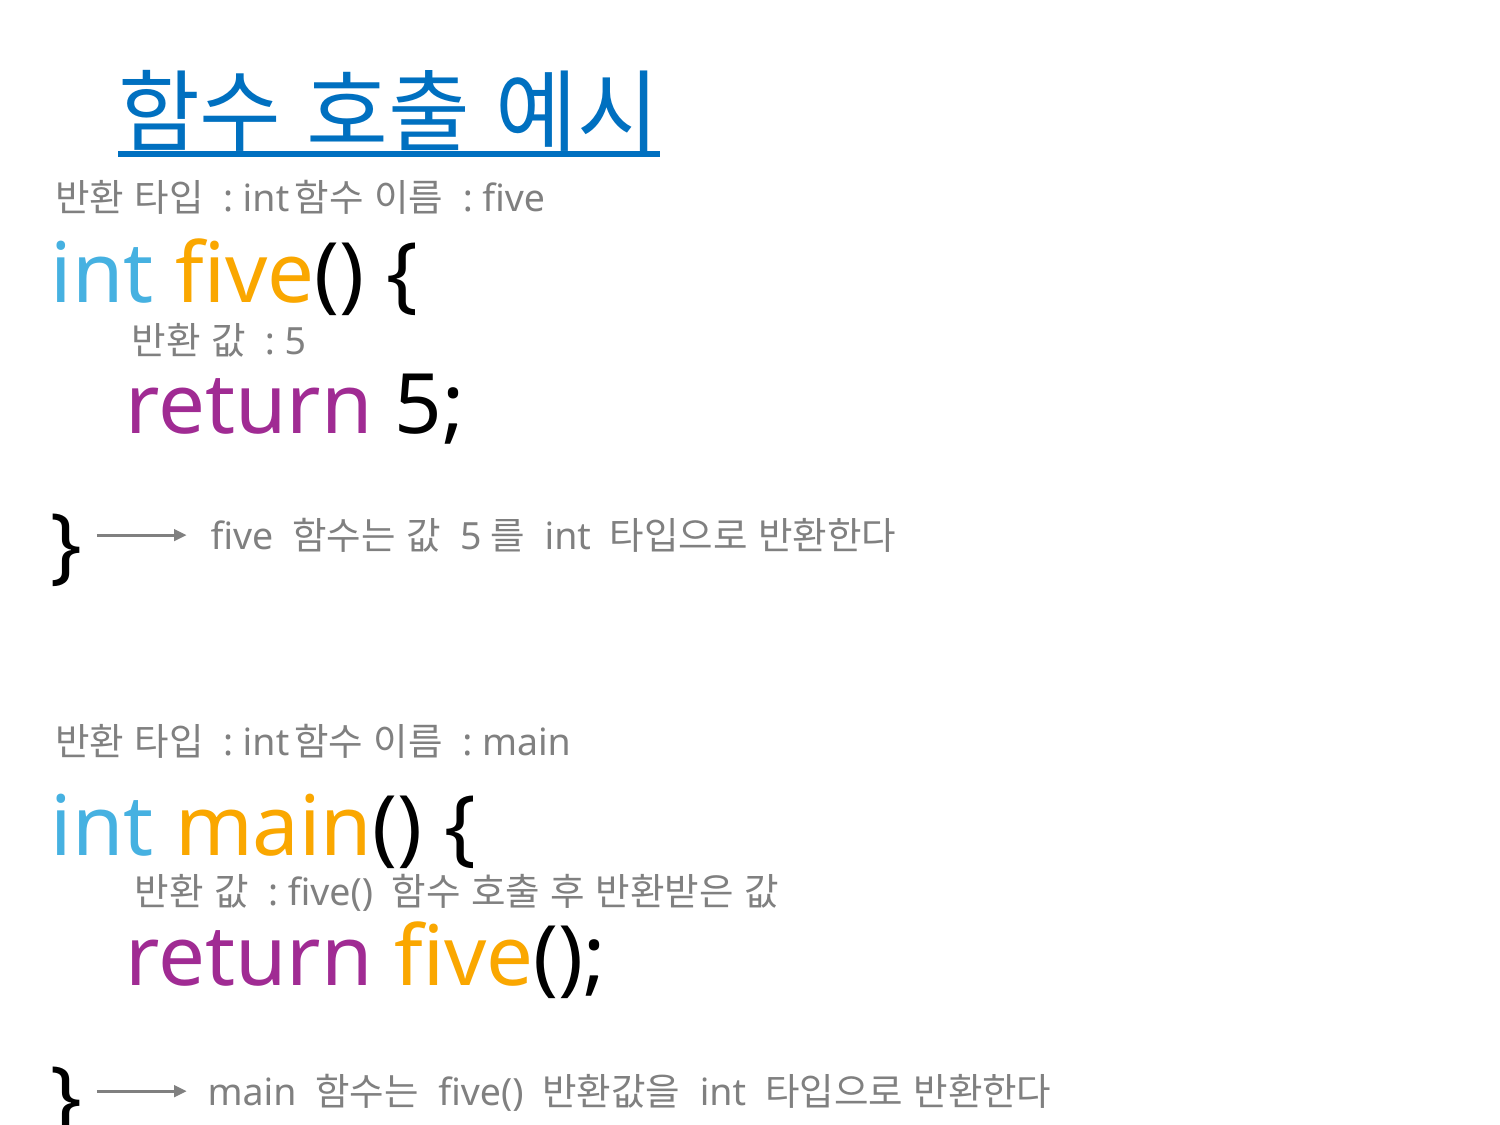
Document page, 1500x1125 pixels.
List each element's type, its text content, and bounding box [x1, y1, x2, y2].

title 함수 호출 예시 [103, 59, 1397, 172]
text_box 함수 이름 : main [279, 711, 586, 771]
list int five() { return 5; } int main() { return five(); } [35, 192, 1468, 1125]
text_box 반환 값 : five() 함수 호출 후 반환받은 값 [119, 860, 794, 921]
text_box 반환 타입 : int [40, 711, 279, 771]
text_box five 함수는 값 5를 int 타입으로 반환한다 [195, 504, 912, 565]
text_box main 함수는 five() 반환값을 int 타입으로 반환한다 [192, 1060, 1067, 1121]
text_box 반환 타입 : int [40, 166, 280, 226]
text_box 반환 값 : 5 [116, 309, 322, 370]
text_box 함수 이름 : five [280, 166, 561, 226]
